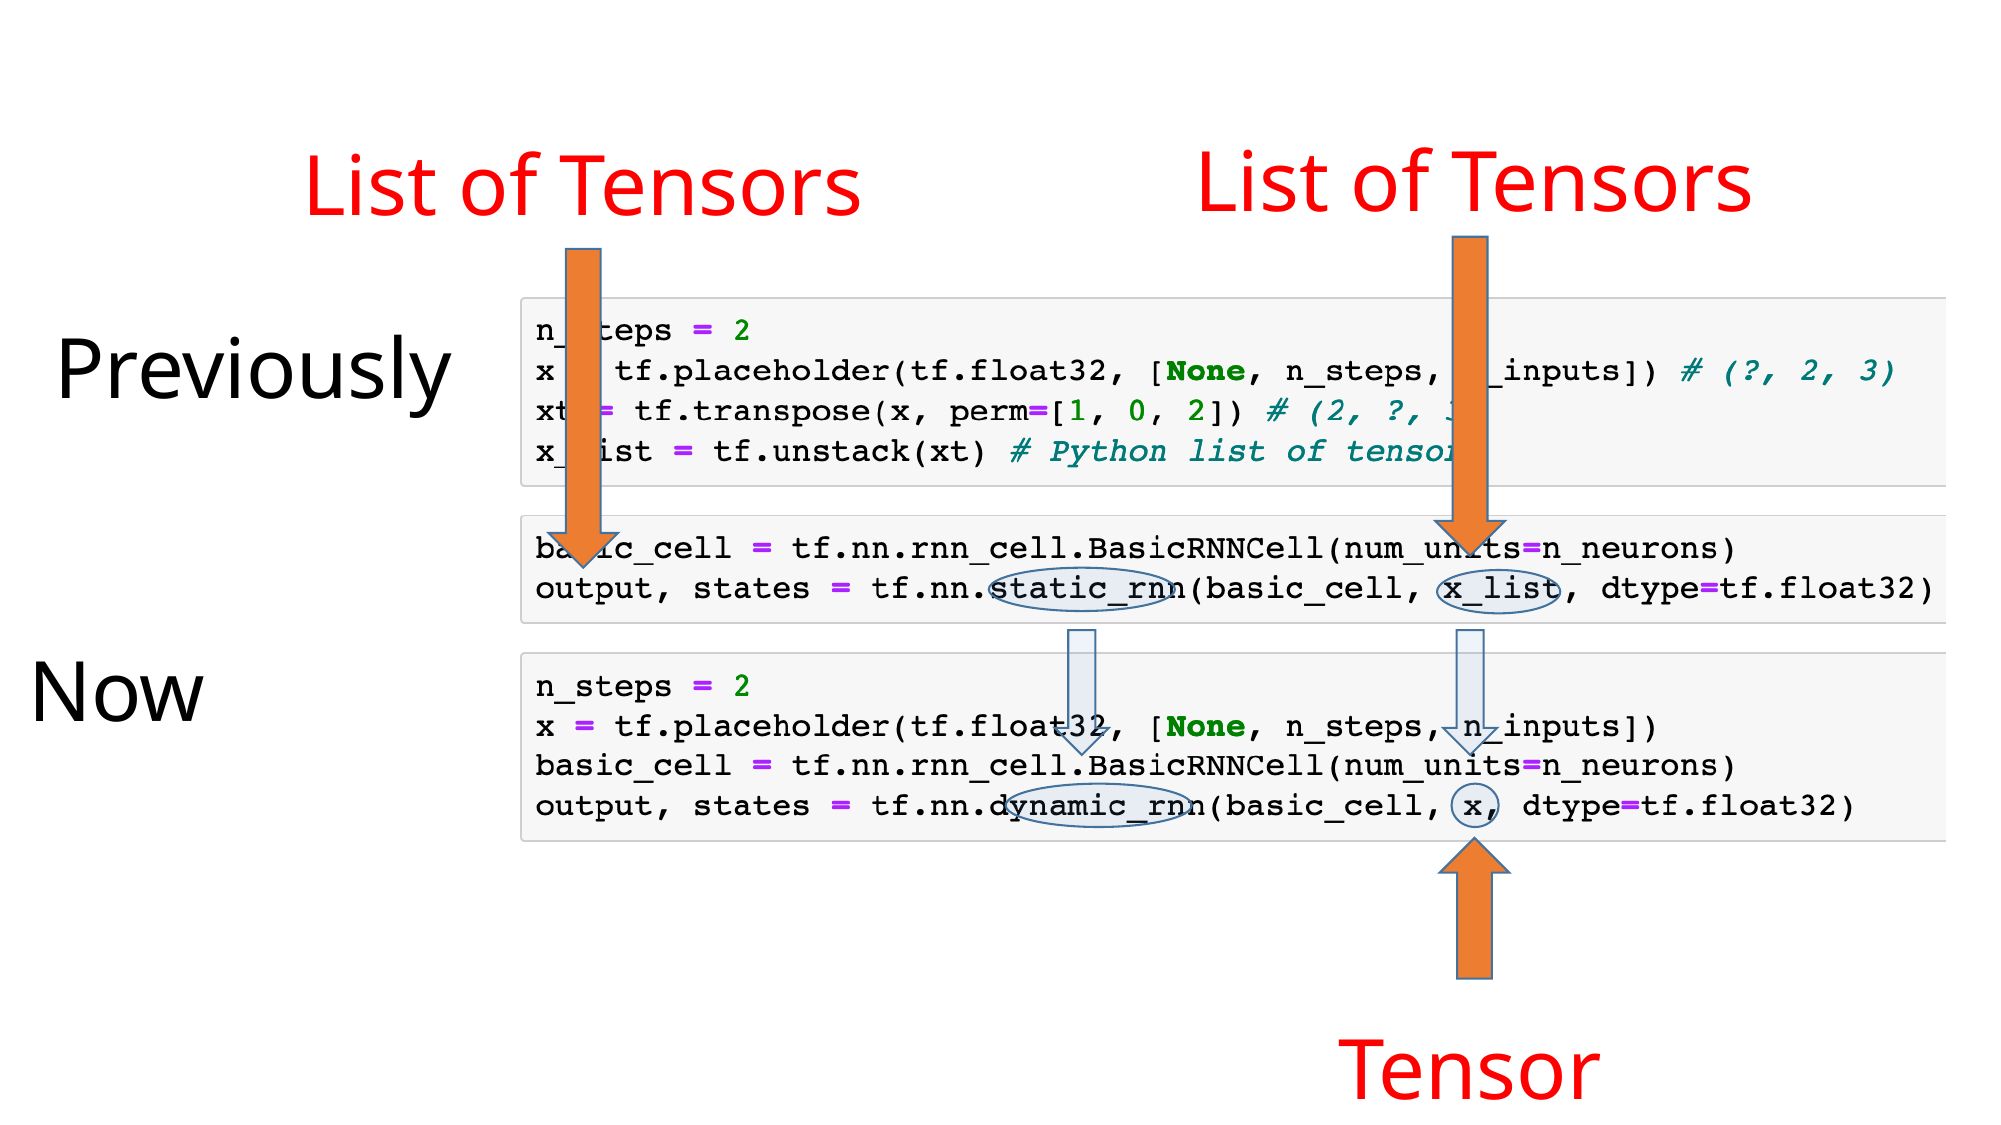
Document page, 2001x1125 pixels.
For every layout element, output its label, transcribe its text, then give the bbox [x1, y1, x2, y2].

text_box List of Tensors [287, 124, 879, 240]
text_box [564, 247, 602, 275]
text_box Tensor [1323, 1008, 1617, 1124]
text_box [1437, 853, 1512, 980]
text_box Now [13, 630, 221, 745]
text_box Previously [39, 308, 468, 423]
text_box List of Tensors [1179, 120, 1771, 236]
text_box [1451, 236, 1489, 275]
picture [507, 275, 1946, 853]
